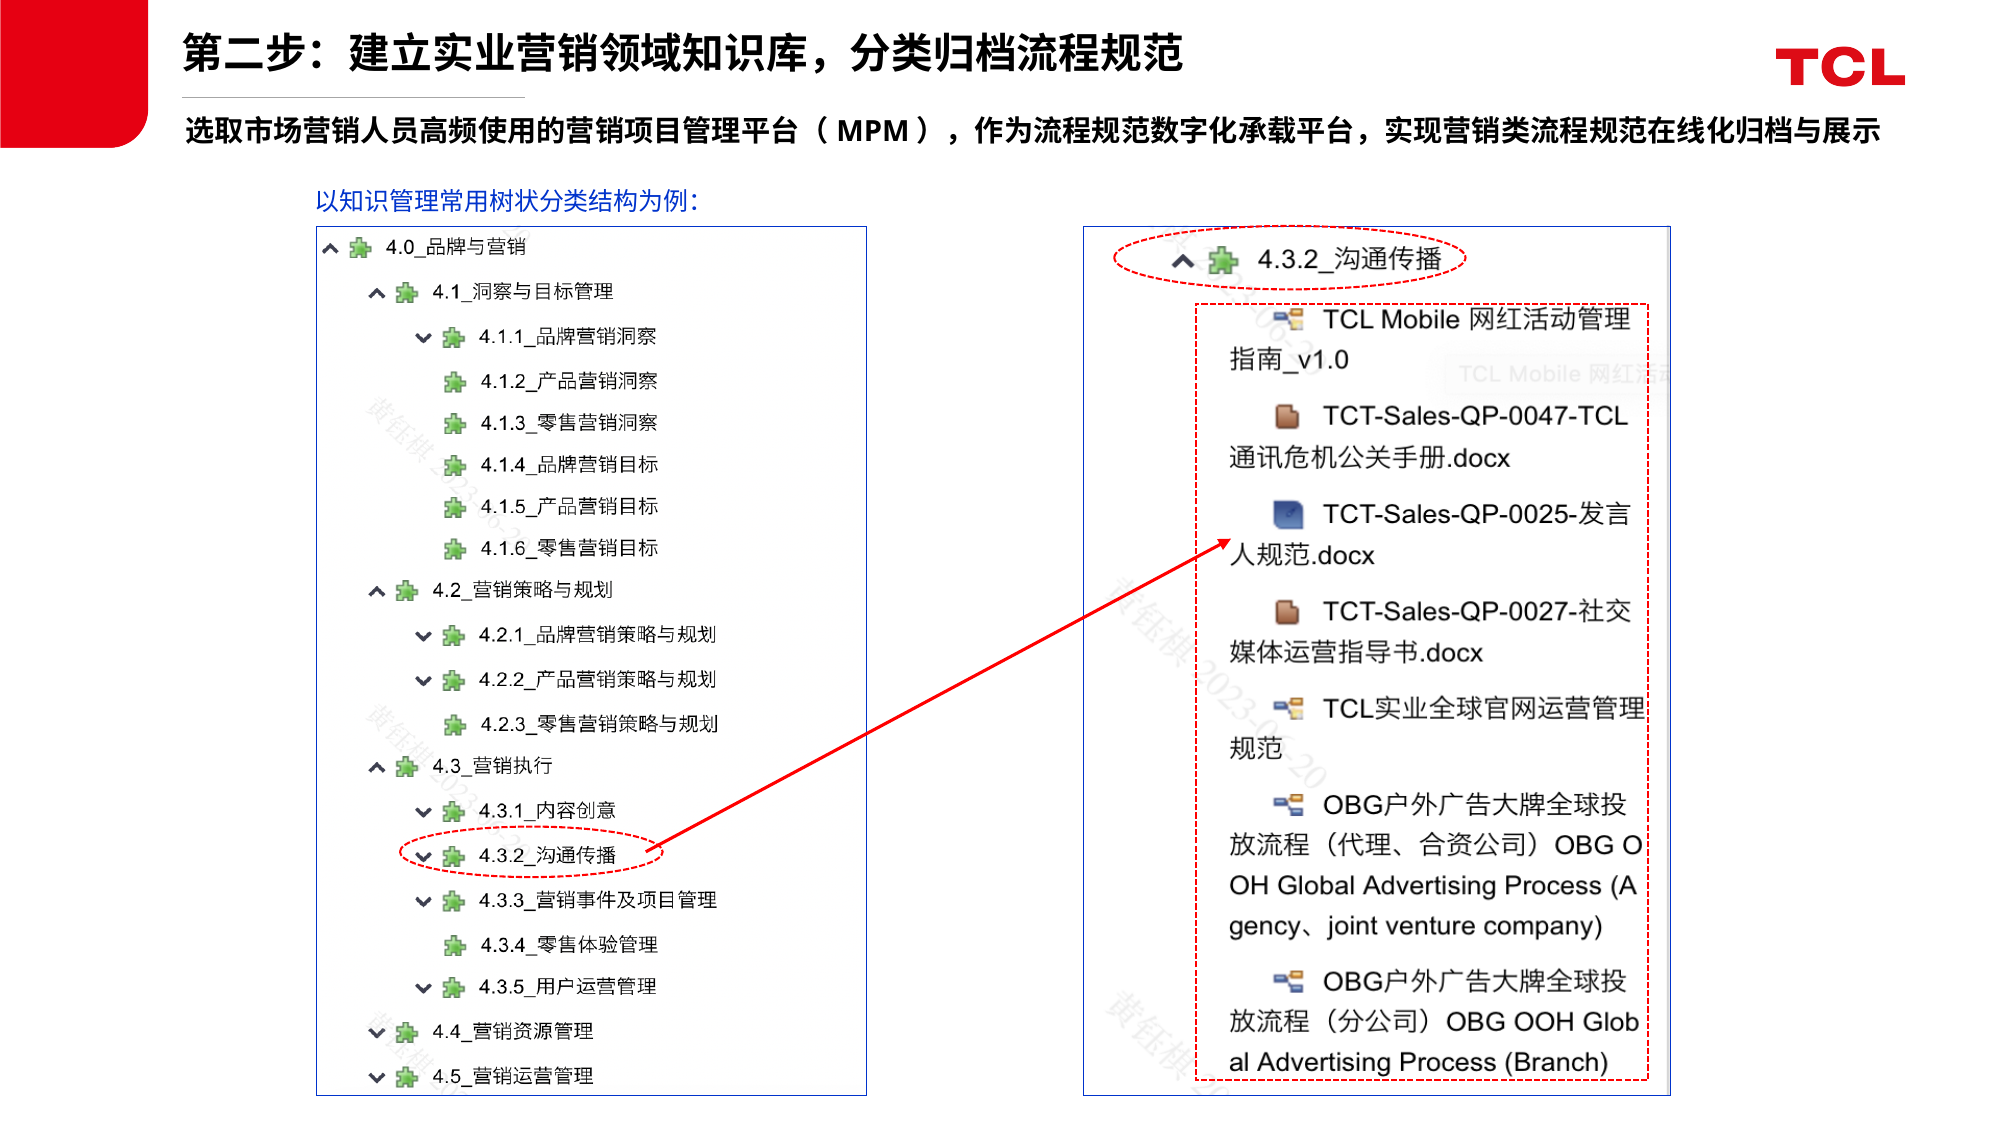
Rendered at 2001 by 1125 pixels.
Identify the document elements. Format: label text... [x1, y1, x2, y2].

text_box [645, 538, 1231, 852]
text_box 以知识管理常用树状分类结构为例： [299, 177, 723, 223]
picture [1083, 225, 1671, 1096]
picture [0, 0, 168, 148]
picture [316, 225, 867, 1096]
text_box 第二步：建立实业营销领域知识库，分类归档流程规范 [166, 18, 1892, 84]
text_box 选取市场营销人员高频使用的营销项目管理平台（MPM），作为流程规范数字化承载平台，实现营销类流程规范在线化归档与展示 [170, 104, 2000, 155]
picture [1770, 44, 1911, 89]
